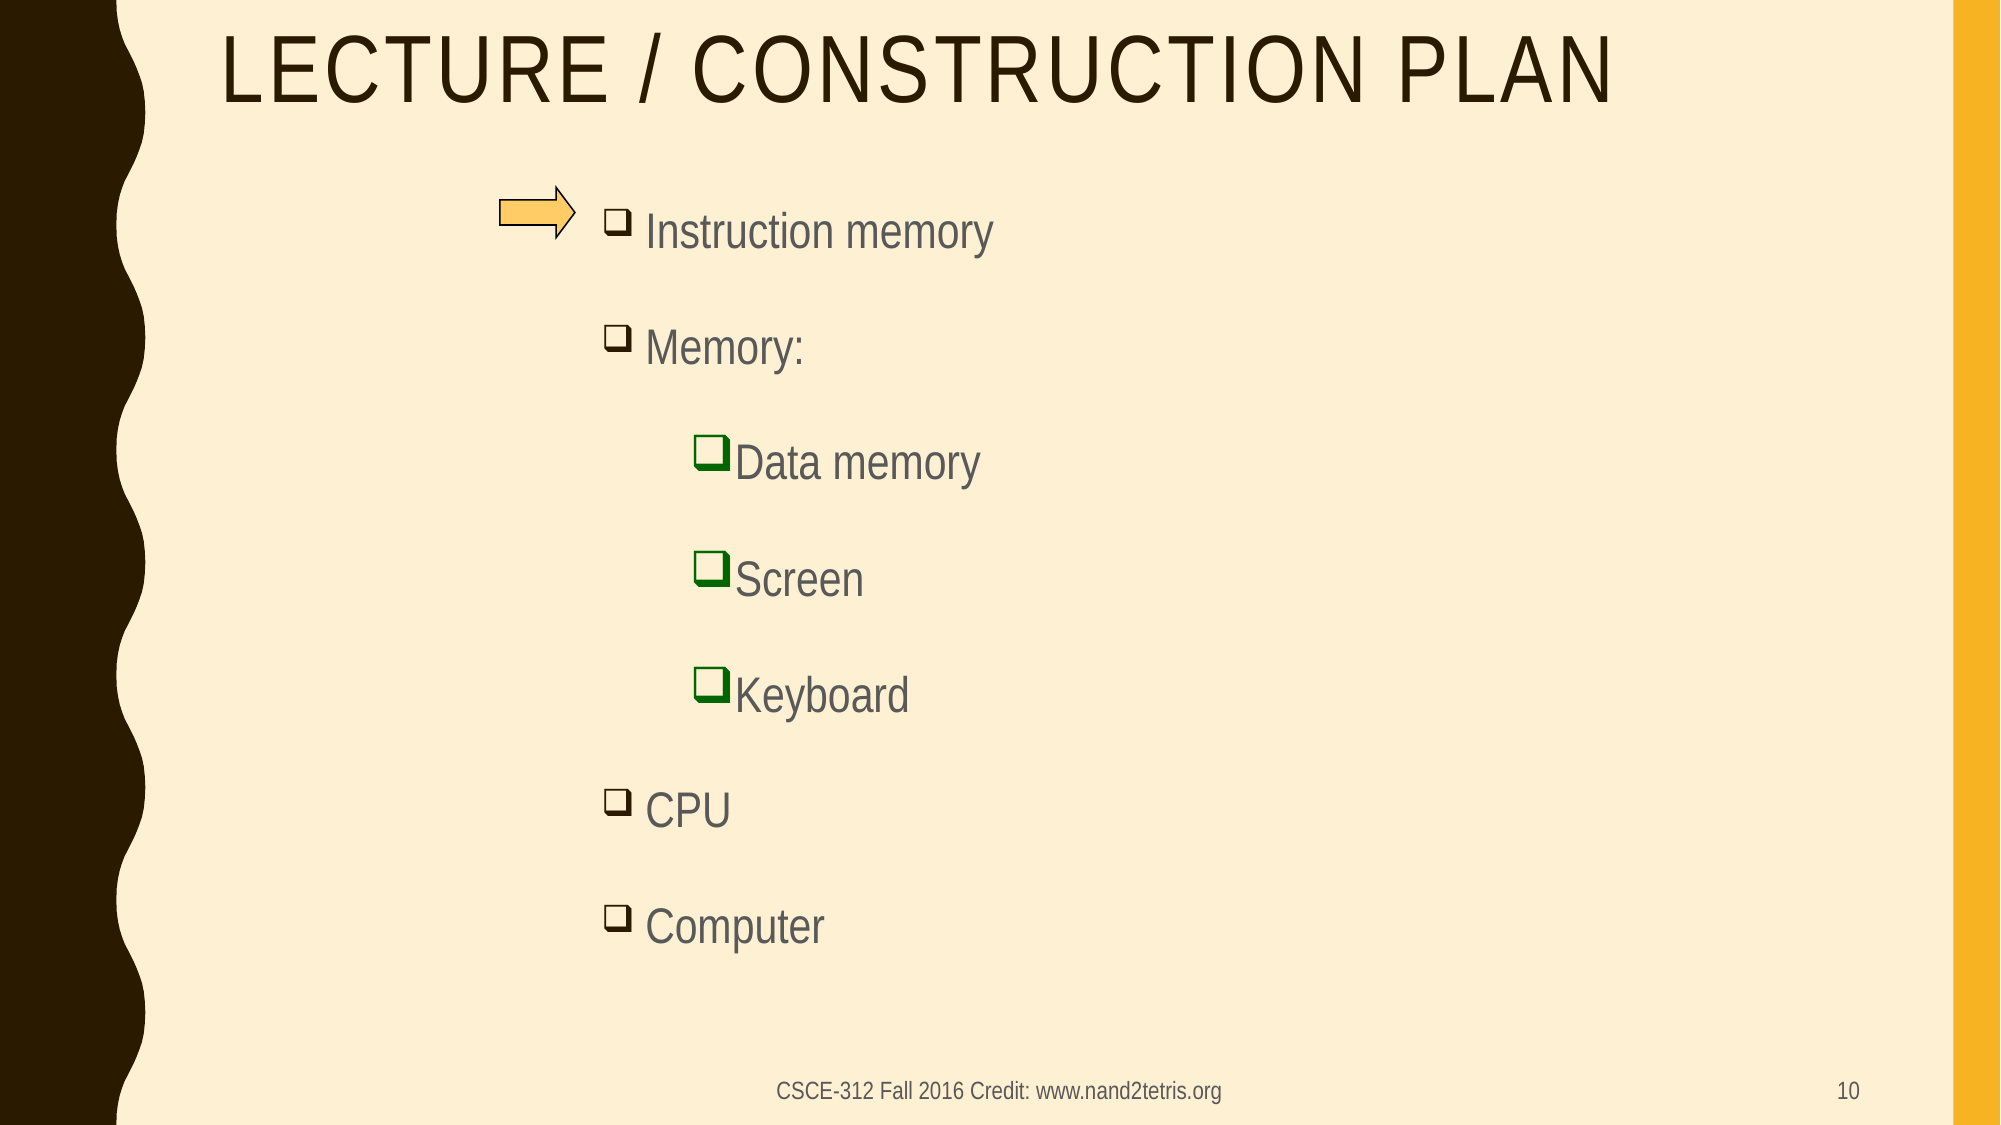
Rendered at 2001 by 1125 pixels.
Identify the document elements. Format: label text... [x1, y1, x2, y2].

footer CSCE-312 Fall 2016 Credit: www.nand2tetris.org [662, 1061, 1338, 1119]
slide_number 10 [1412, 1061, 1875, 1119]
list Instruction memory Memory: Data memory Screen Keyboard CPU Computer [586, 184, 1643, 906]
text_box [499, 187, 575, 238]
title Lecture / construction plan [205, 11, 1942, 132]
